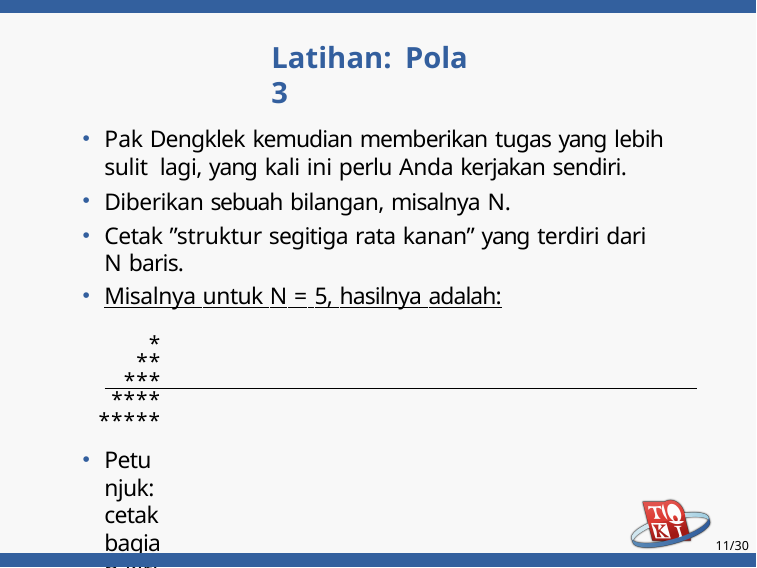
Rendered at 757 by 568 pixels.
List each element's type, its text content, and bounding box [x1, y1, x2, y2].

title Latihan: Pola 3 [269, 36, 487, 88]
picture [0, 0, 756, 13]
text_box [0, 495, 757, 568]
list Pak Dengklek kemudian memberikan tugas yang lebih sulit lagi, yang kali ini perlu Anda kerjakan sendiri. Diberikan sebuah bilangan, misalnya N. Cetak ”struktur segitiga rata kanan” yang terdiri dari N baris. Misalnya untuk N = 5, hasilnya adalah: * ** *** **** ***** Petunjuk: cetak bagian kiri terlebih dahulu! [57, 88, 699, 494]
